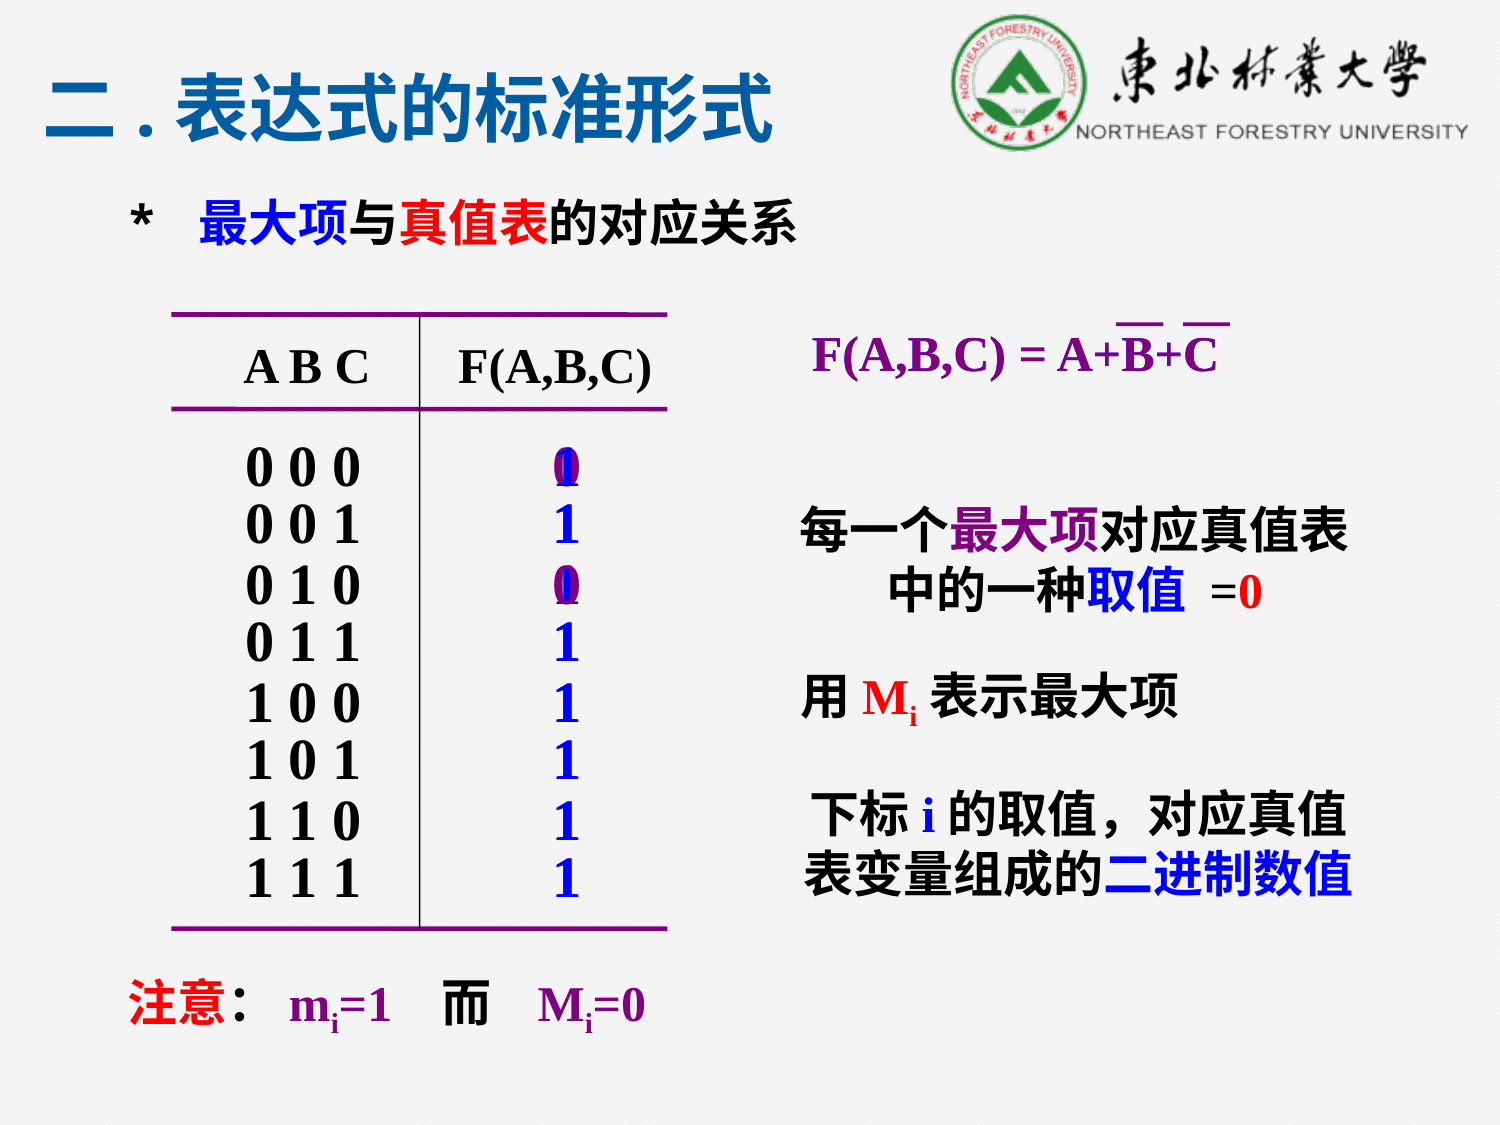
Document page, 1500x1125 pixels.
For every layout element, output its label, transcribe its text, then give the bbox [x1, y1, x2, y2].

picture [950, 13, 1481, 156]
text_box 下标i的取值，对应真值表变量组成的二进制数值 [771, 774, 1386, 910]
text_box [501, 420, 632, 918]
text_box * 最大项与真值表的对应关系 [112, 184, 916, 260]
text_box 二.表达式的标准形式 [29, 54, 857, 158]
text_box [171, 314, 704, 929]
text_box 注意：mi=1 而 Mi=0 [112, 964, 833, 1047]
text_box 每一个最大项对应真值表中的一种取值 =0 [773, 491, 1376, 627]
text_box 用Mi表示最大项 [785, 656, 1258, 740]
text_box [796, 314, 1329, 390]
